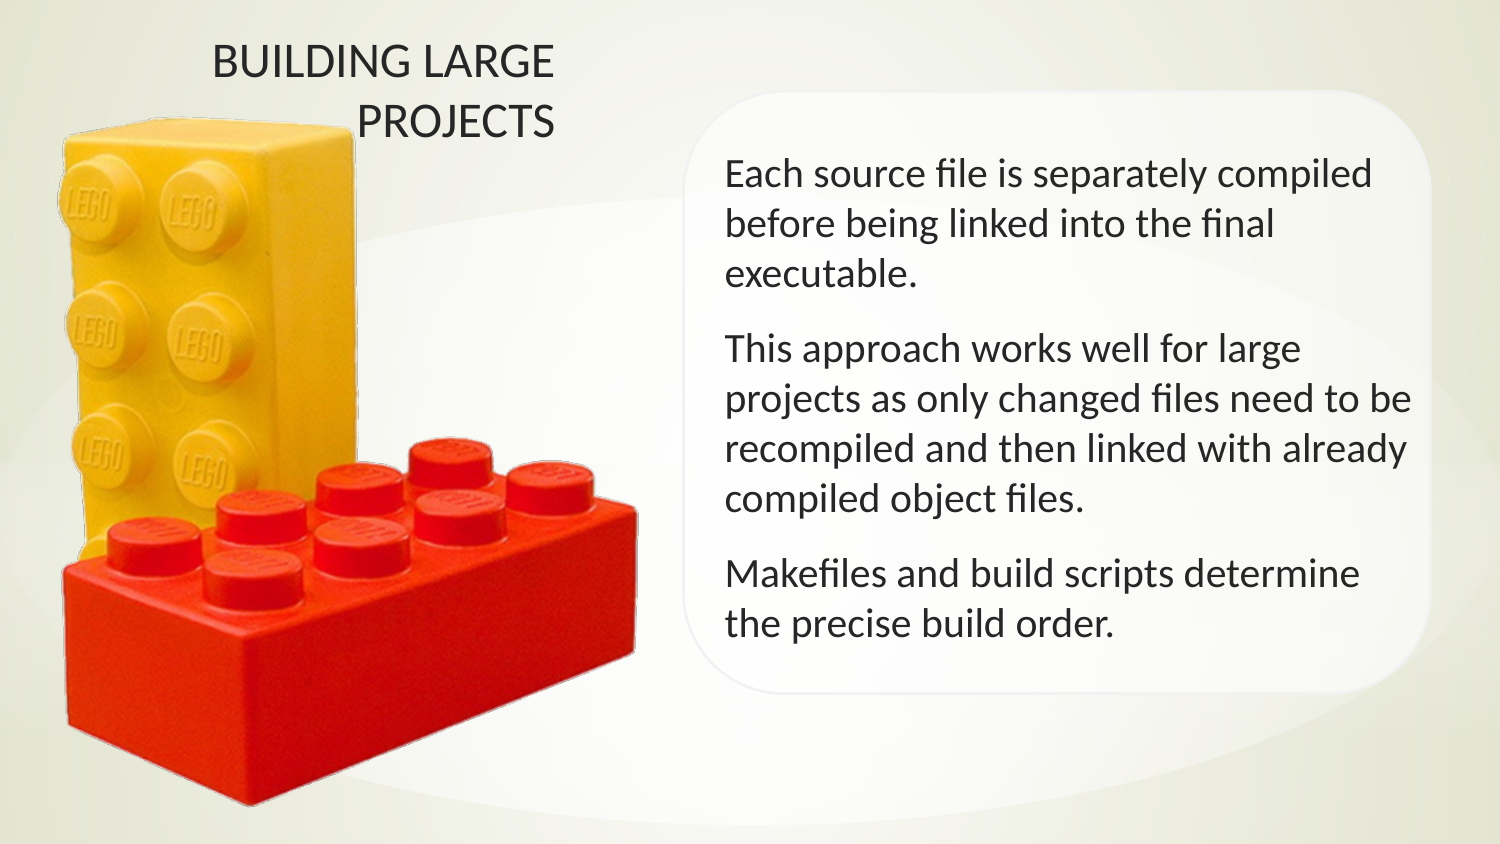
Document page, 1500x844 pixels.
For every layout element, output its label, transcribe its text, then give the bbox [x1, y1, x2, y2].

picture [38, 90, 684, 822]
text_box [689, 90, 1417, 662]
text_box Building Large Projects [38, 20, 571, 89]
text_box Each source file is separately compiled before being linked into the final executable. This approach works well for large projects as only changed files need to be recompiled and then linked with already compiled object files. Makefiles and build scripts determine the precise build order. [709, 138, 1431, 704]
